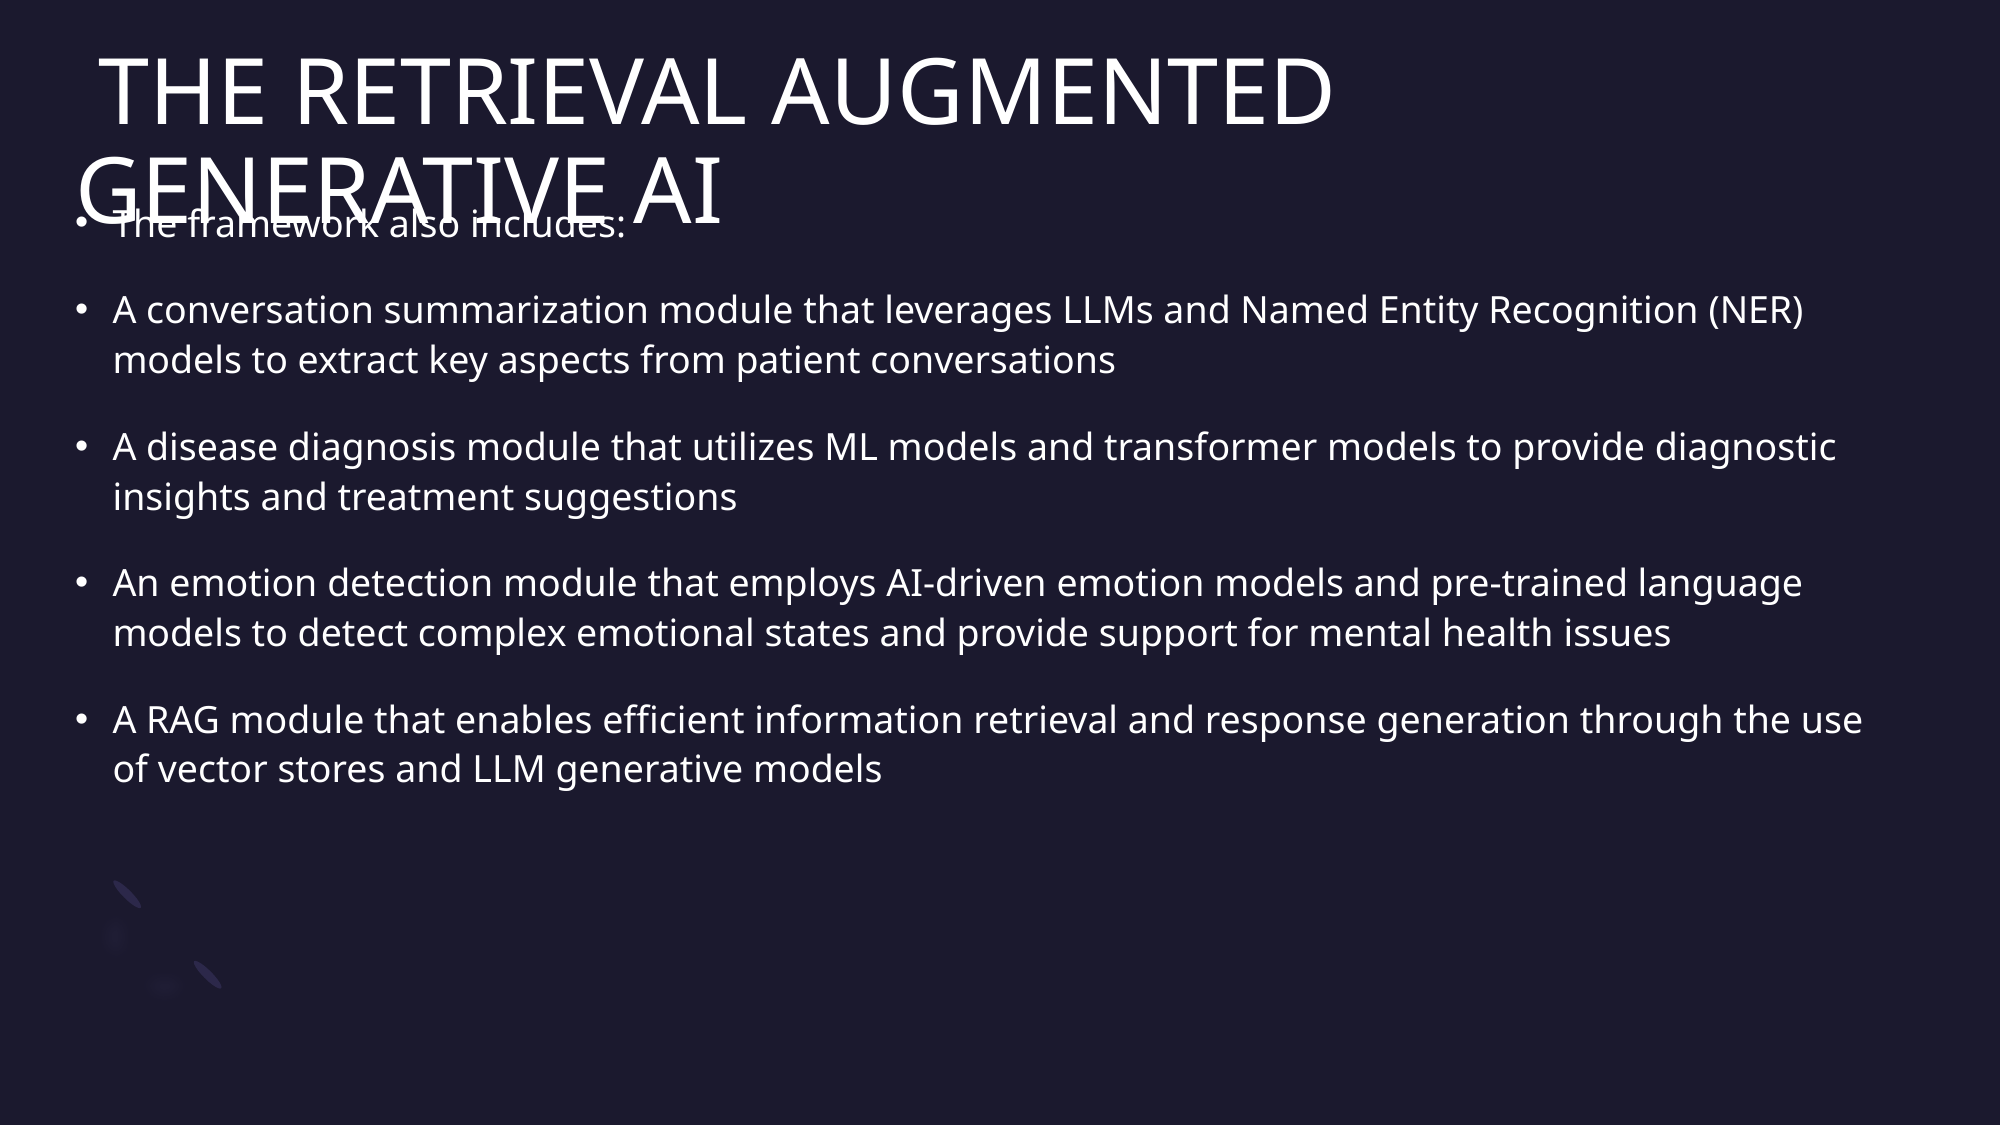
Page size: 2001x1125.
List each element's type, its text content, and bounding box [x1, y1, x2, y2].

list The framework also includes: A conversation summarization module that leverages LLMs and Named Entity Recognition (NER) models to extract key aspects from patient conversations A disease diagnosis module that utilizes ML models and transformer models to provide diagnostic insights and treatment suggestions An emotion detection module that employs AI-driven emotion models and pre-trained language models to detect complex emotional states and provide support for mental health issues A RAG module that enables efficient information retrieval and response generation through the use of vector stores and LLM generative models [75, 195, 1875, 1050]
title THE RETRIEVAL AUGMENTED GENERATIVE AI [75, 45, 1875, 165]
